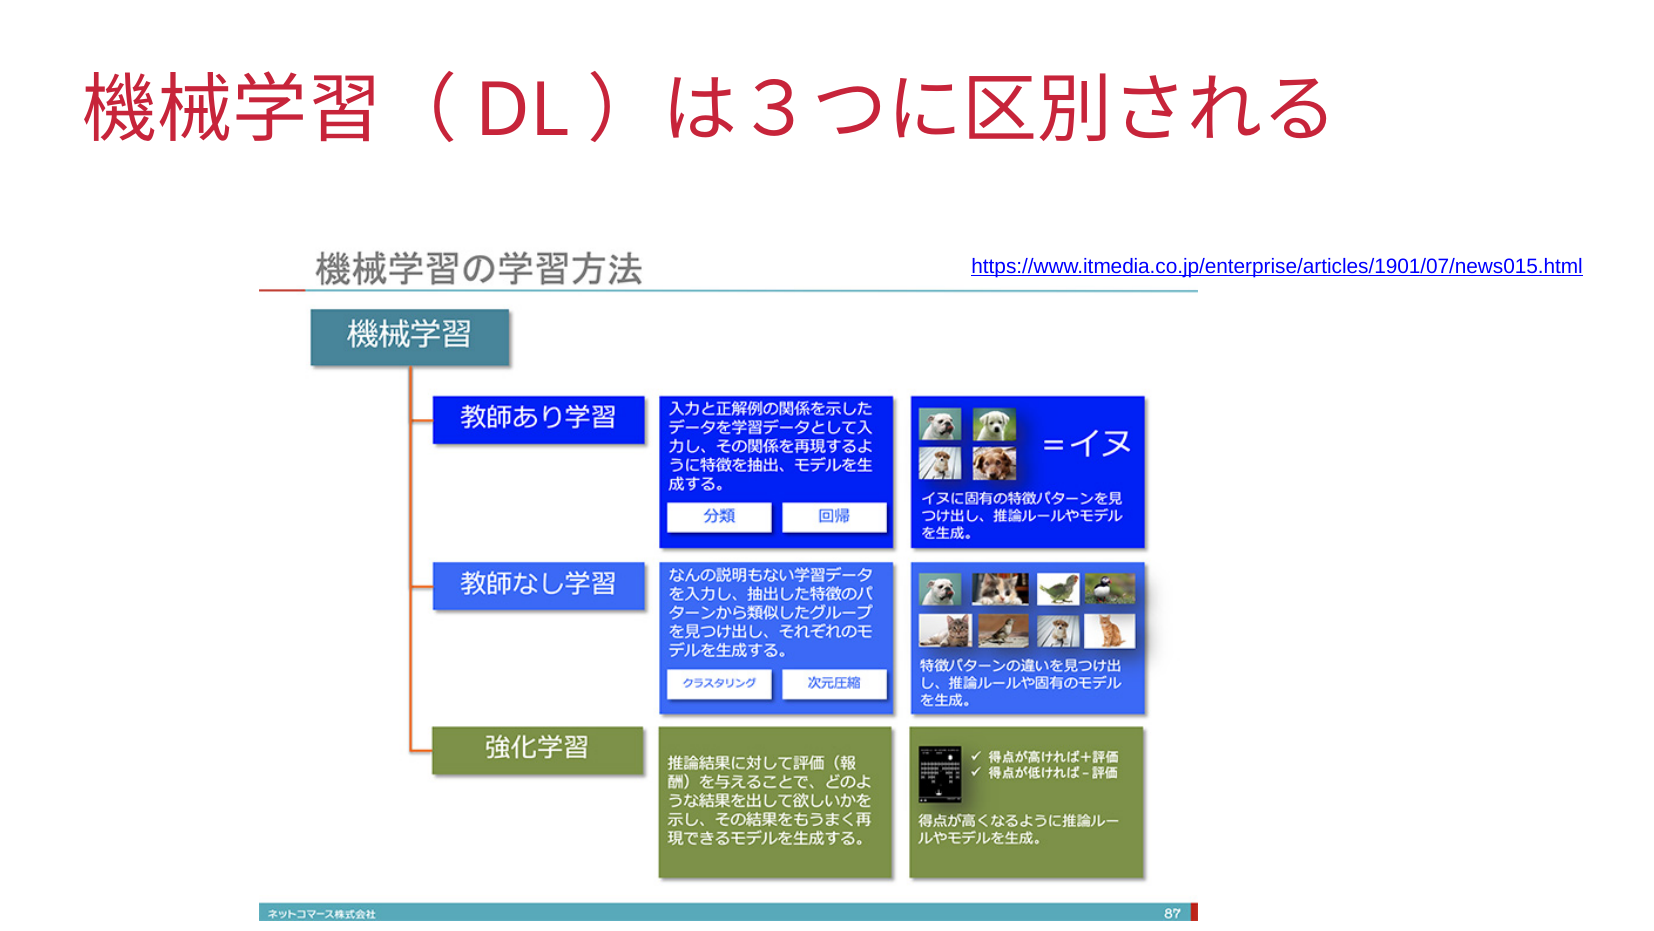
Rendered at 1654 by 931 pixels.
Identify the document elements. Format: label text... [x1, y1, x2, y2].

text_box 機械学習（DL）は３つに区別される [82, 60, 1571, 151]
text_box https://www.itmedia.co.jp/enterprise/articles/1901/07/news015.html [1202, 245, 1598, 286]
picture [259, 220, 1198, 922]
